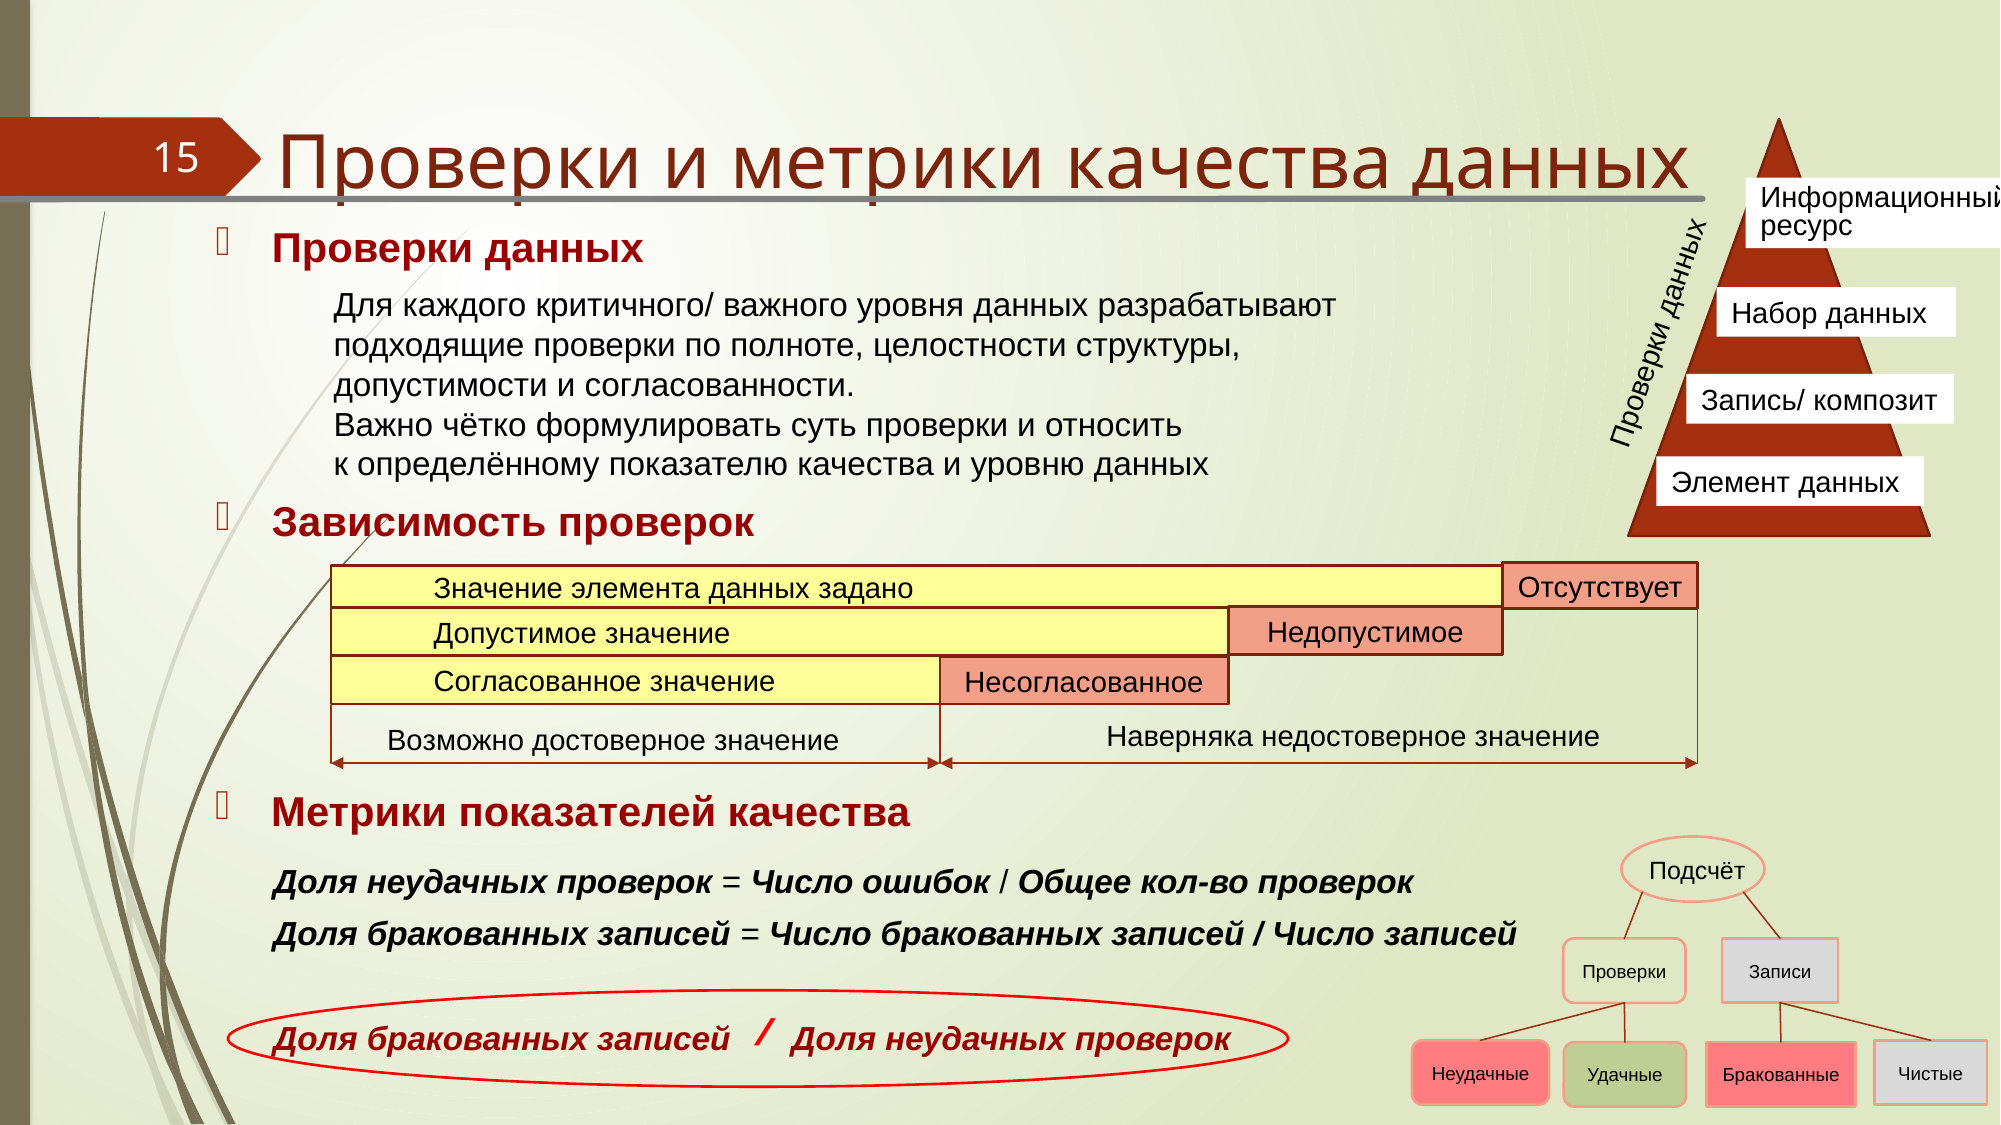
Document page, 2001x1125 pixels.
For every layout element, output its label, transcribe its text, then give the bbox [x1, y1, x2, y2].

text_box [226, 988, 1290, 1089]
slide_number 15 [87, 129, 216, 190]
text_box Метрики показателей качества Доля неудачных проверок = Число ошибок / Общее кол-во проверок Доля бракованных записей = Число бракованных записей / Число записей Доля бракованных записей ≠ Доля неудачных проверок [200, 777, 1586, 1070]
title Проверки и метрики качества данных [261, 209, 1623, 213]
title Проверки и метрики качества данных [261, 80, 1946, 195]
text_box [1628, 118, 2000, 537]
list Проверки данных Для каждого критичного/ важного уровня данных разрабатывают подходящие проверки по полноте, целостности структуры, допустимости и согласованности. Важно чётко формулировать суть проверки и относить к определённому показателю качества и уровню данных Зависимость проверок [200, 213, 1953, 833]
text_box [330, 562, 1719, 766]
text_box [1411, 836, 1988, 1107]
